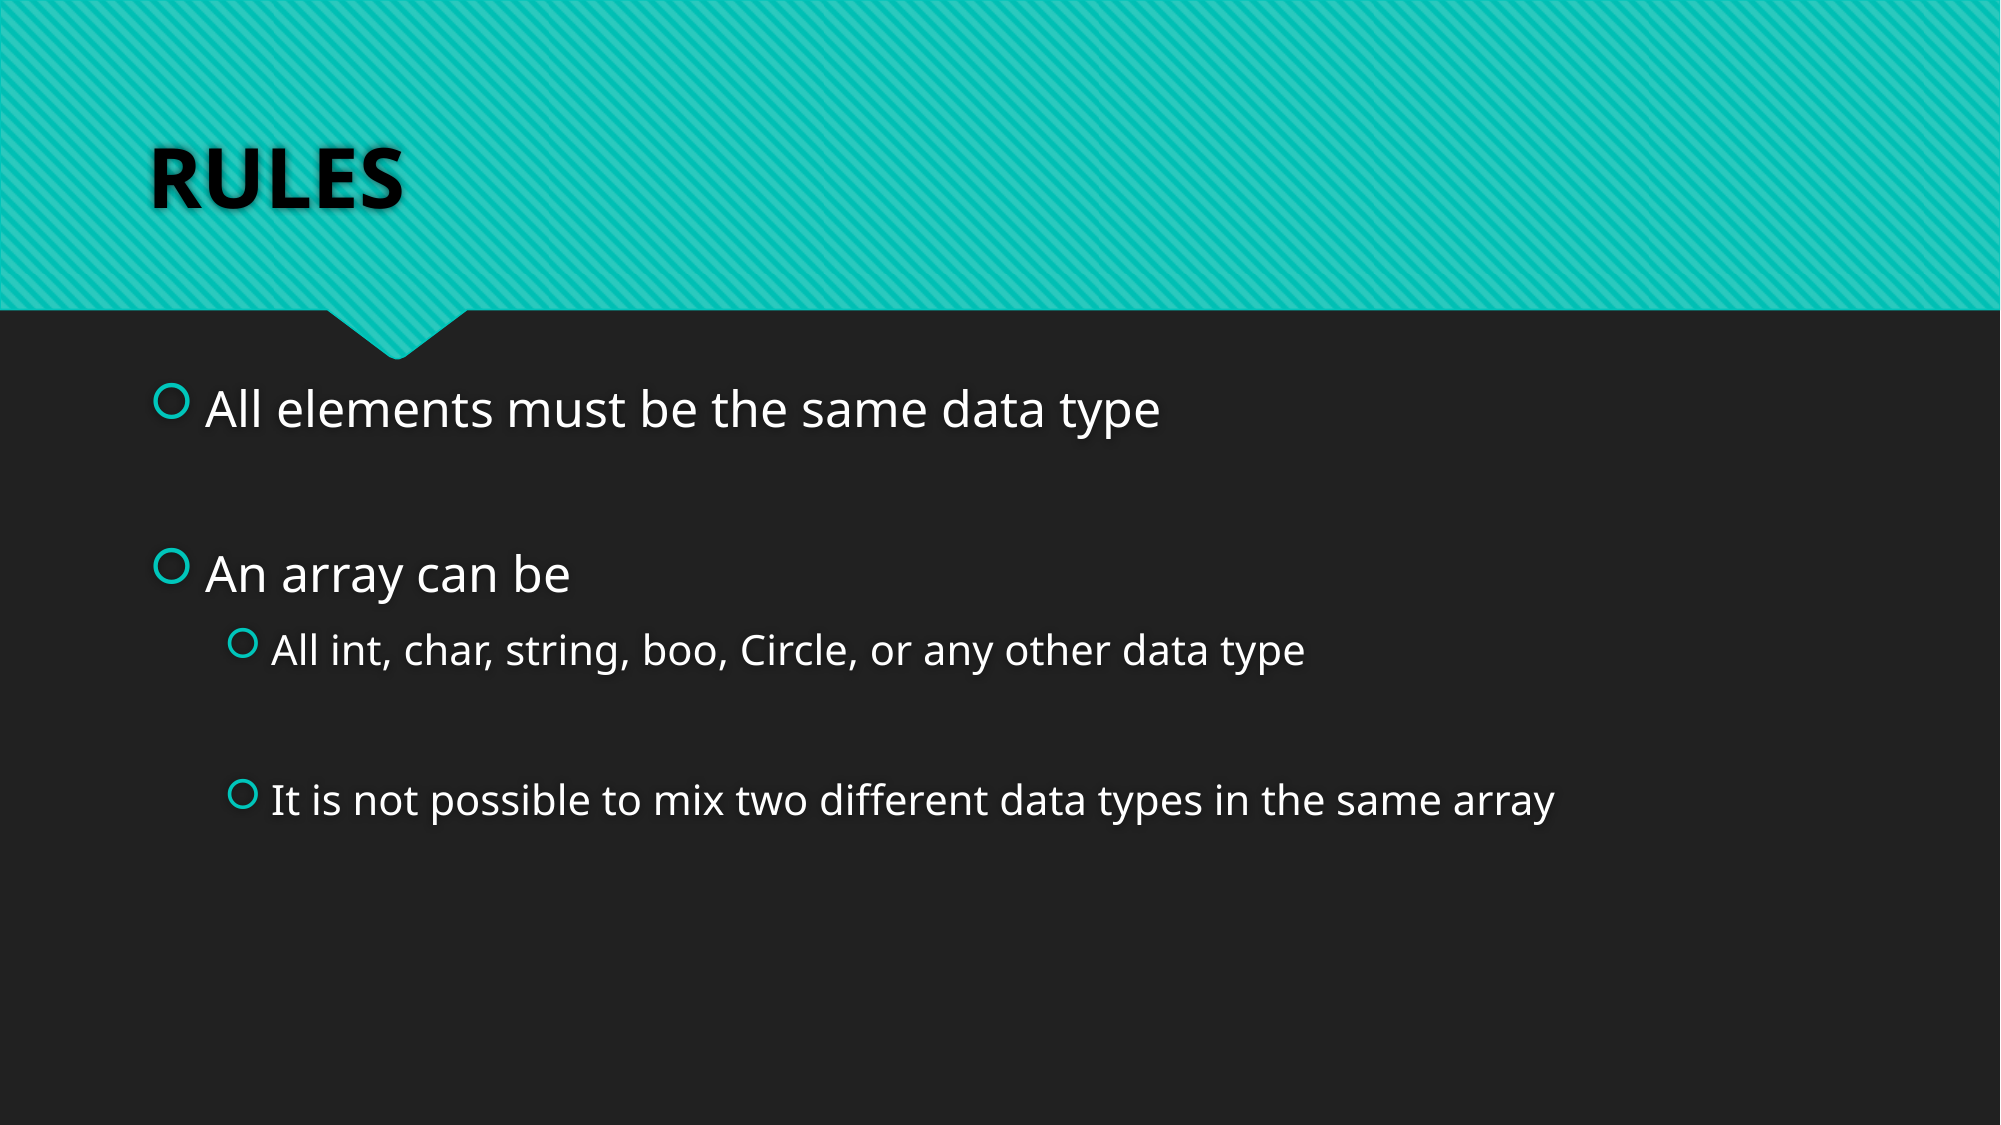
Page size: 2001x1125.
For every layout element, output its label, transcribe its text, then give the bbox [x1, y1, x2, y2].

title RULES [132, 73, 1868, 233]
list All elements must be the same data type An array can be All int, char, string, boo, Circle, or any other data type It is not possible to mix two different data types in the same array [134, 364, 1866, 1010]
